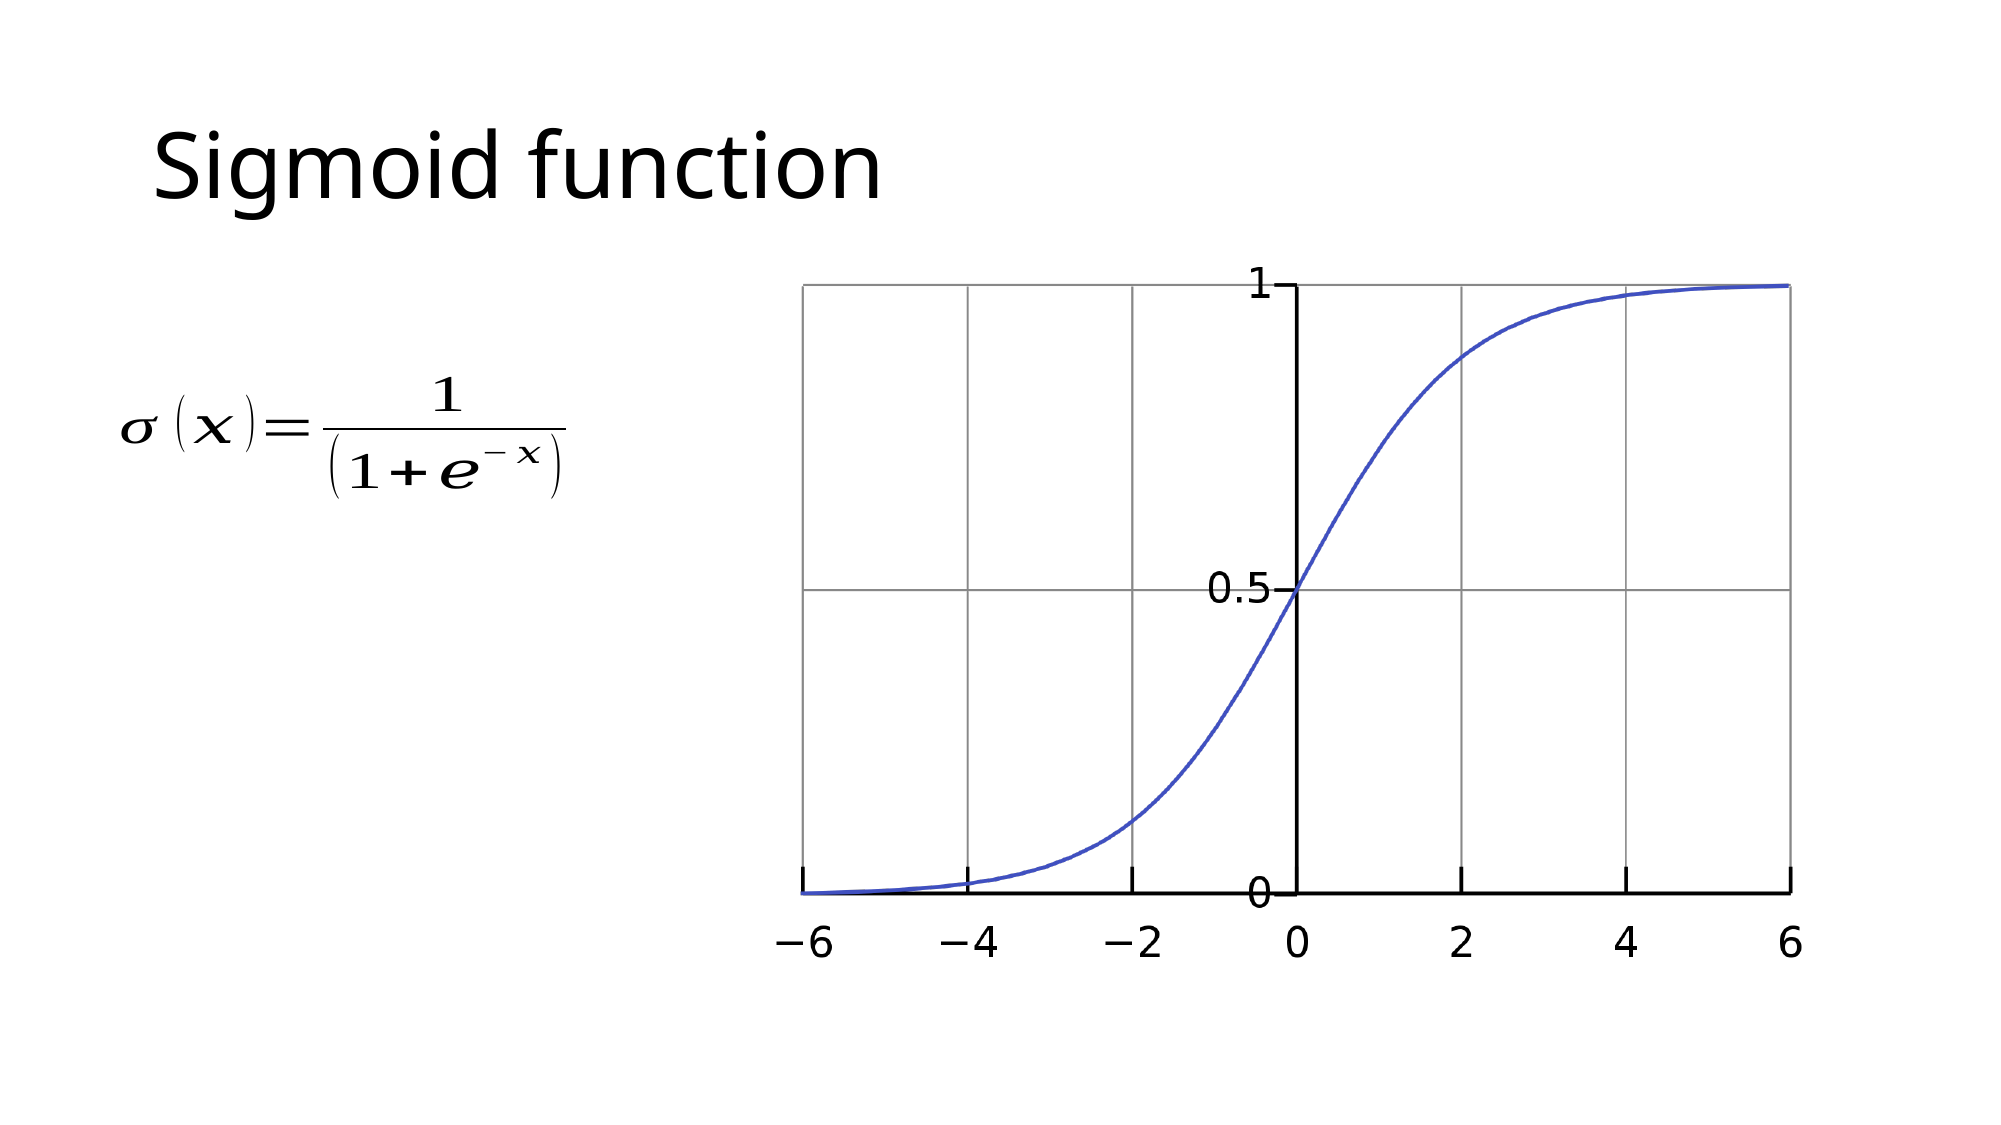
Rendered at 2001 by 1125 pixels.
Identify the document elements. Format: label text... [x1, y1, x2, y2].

title Sigmoid function [137, 59, 1863, 278]
picture [729, 239, 1863, 995]
